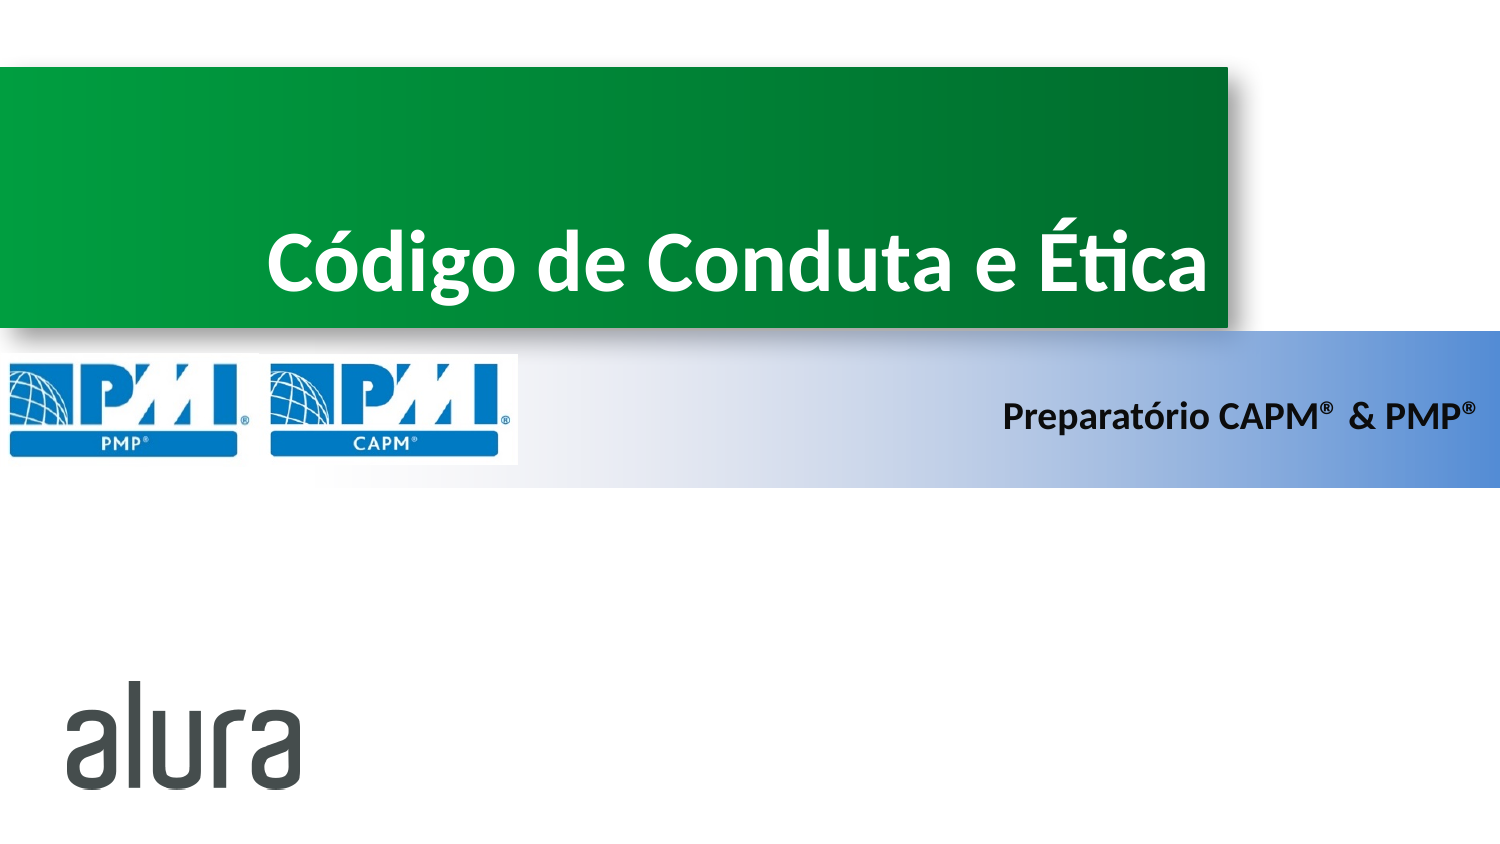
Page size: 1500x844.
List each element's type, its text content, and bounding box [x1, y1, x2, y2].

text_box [0, 352, 519, 467]
text_box Preparatório CAPM® & PMP® [523, 381, 1500, 448]
text_box [312, 331, 1500, 381]
text_box [312, 448, 1500, 488]
text_box Código de Conduta e Ética [0, 67, 1228, 328]
picture [67, 681, 300, 791]
